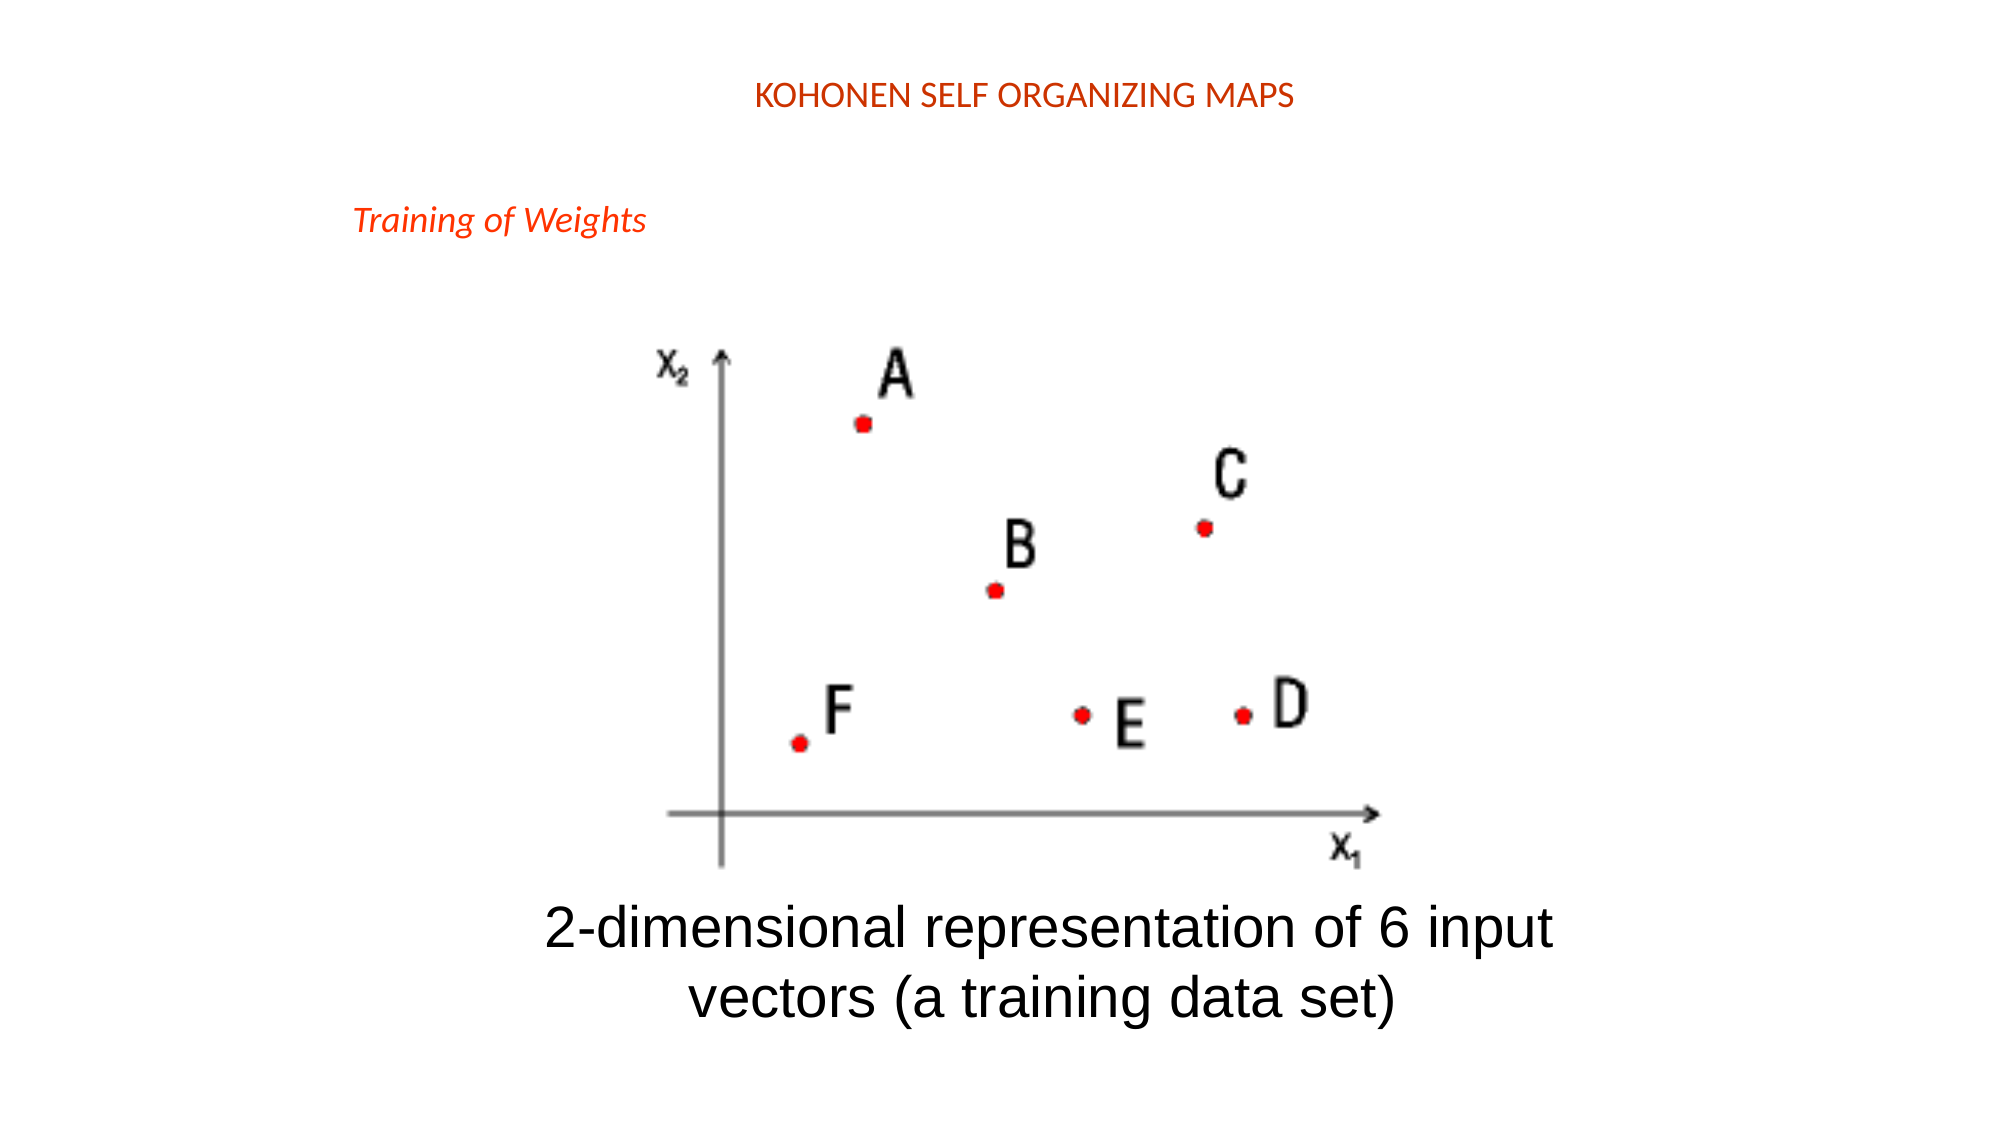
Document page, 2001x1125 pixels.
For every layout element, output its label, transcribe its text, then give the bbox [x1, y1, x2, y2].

text_box 2-dimensional representation of 6 input vectors (a training data set) [437, 882, 1663, 1037]
text_box KOHONEN SELF ORGANIZING MAPS [437, 62, 1613, 123]
picture [612, 274, 1438, 913]
text_box Training of Weights [337, 187, 1688, 248]
